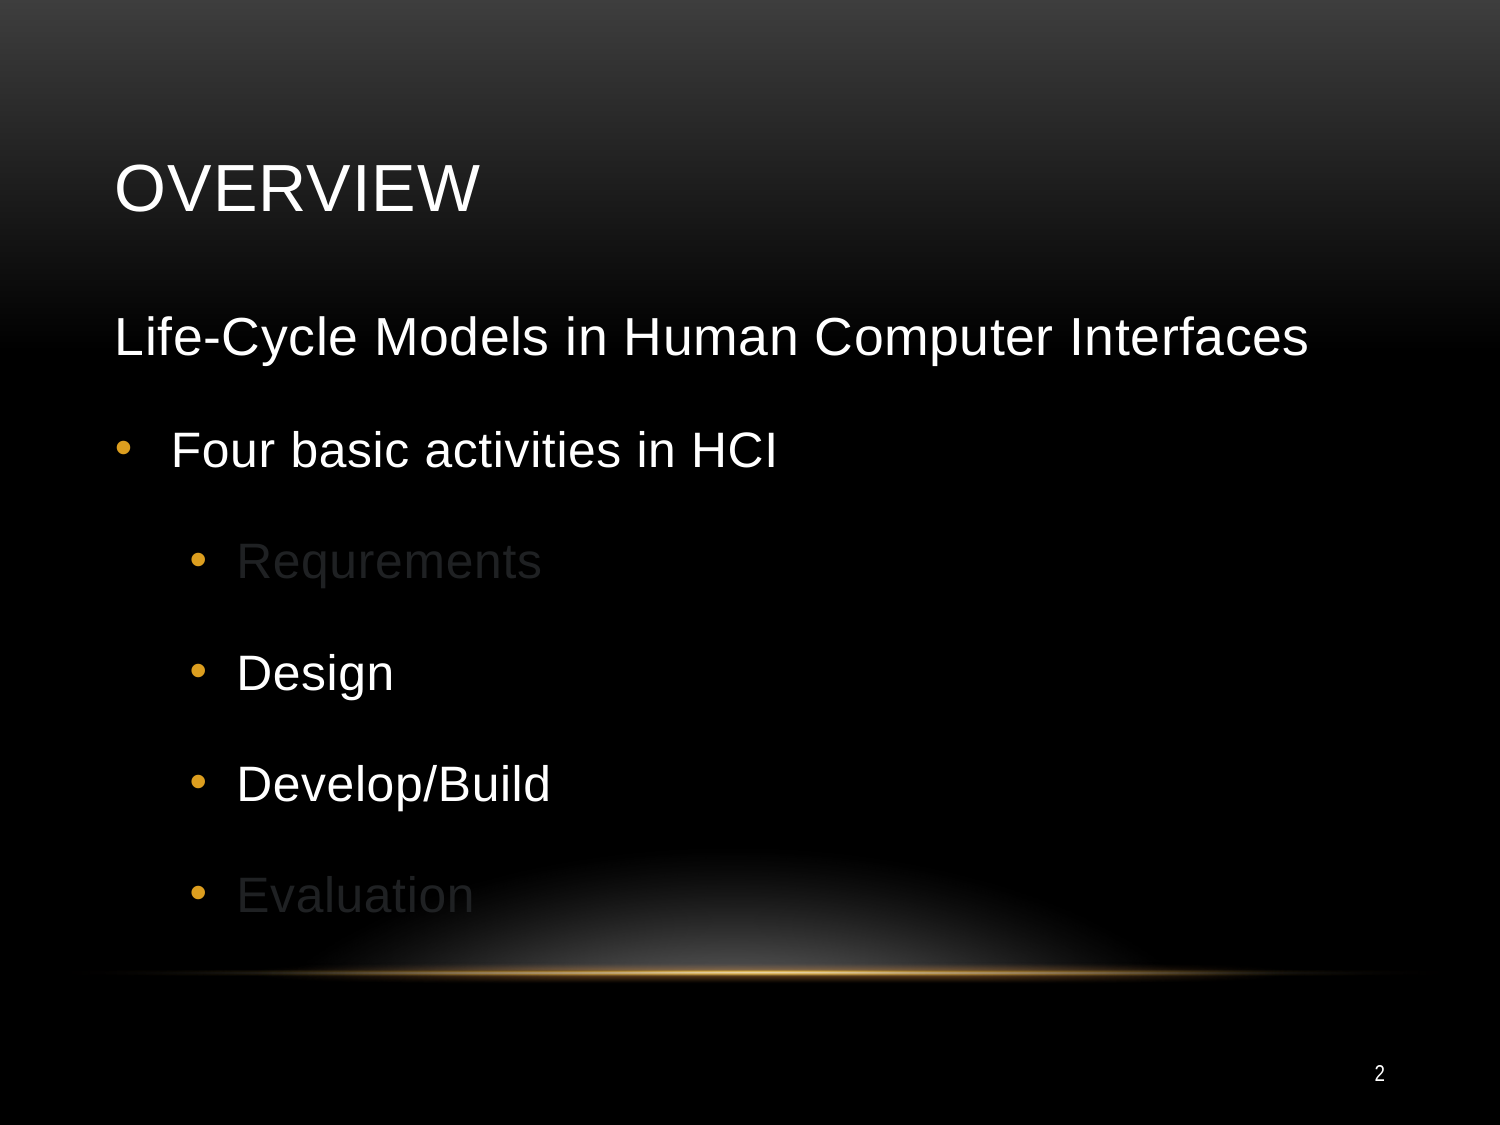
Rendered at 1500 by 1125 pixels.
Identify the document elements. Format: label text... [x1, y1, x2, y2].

picture [0, 0, 1500, 1125]
title Overview [99, 45, 1400, 233]
slide_number 2 [1237, 1042, 1400, 1103]
list Life-Cycle Models in Human Computer Interfaces Four basic activities in HCI Requrements Design Develop/Build Evaluation [99, 262, 1400, 938]
